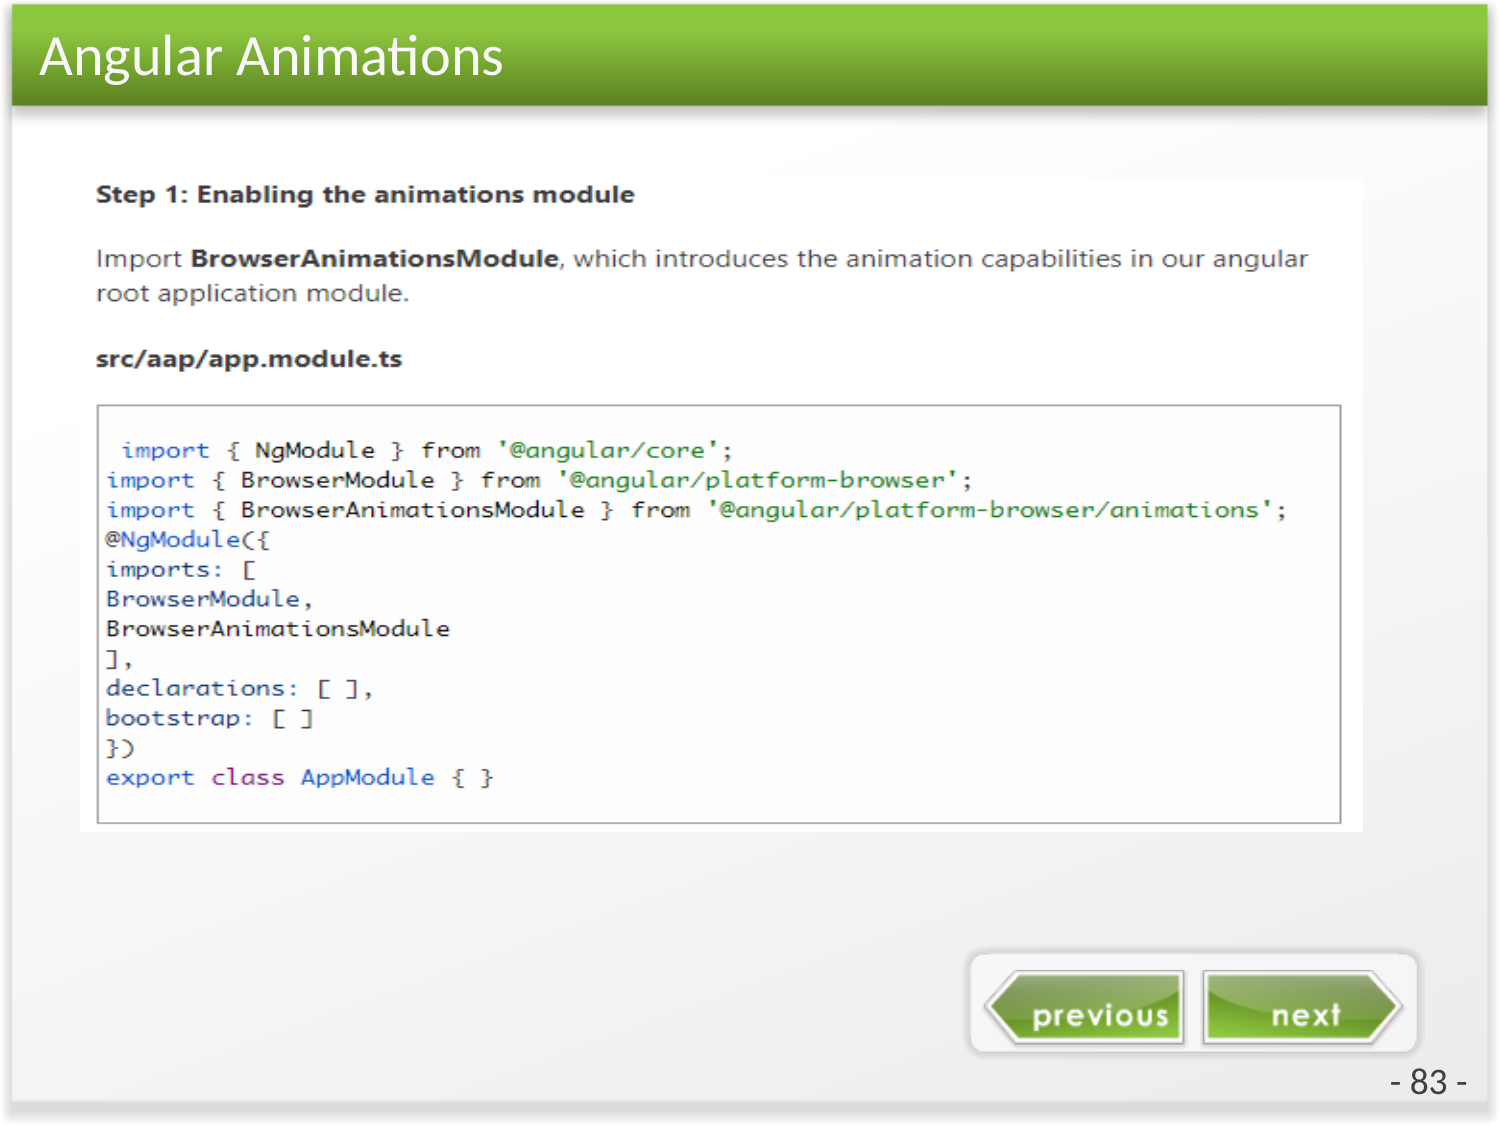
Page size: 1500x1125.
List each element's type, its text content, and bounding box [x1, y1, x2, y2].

slide_number - 83 - [1374, 1050, 1488, 1088]
picture [0, 0, 1500, 1125]
text_box [50, 137, 1363, 244]
title Angular Animations [24, 10, 1475, 99]
list [24, 98, 1425, 913]
